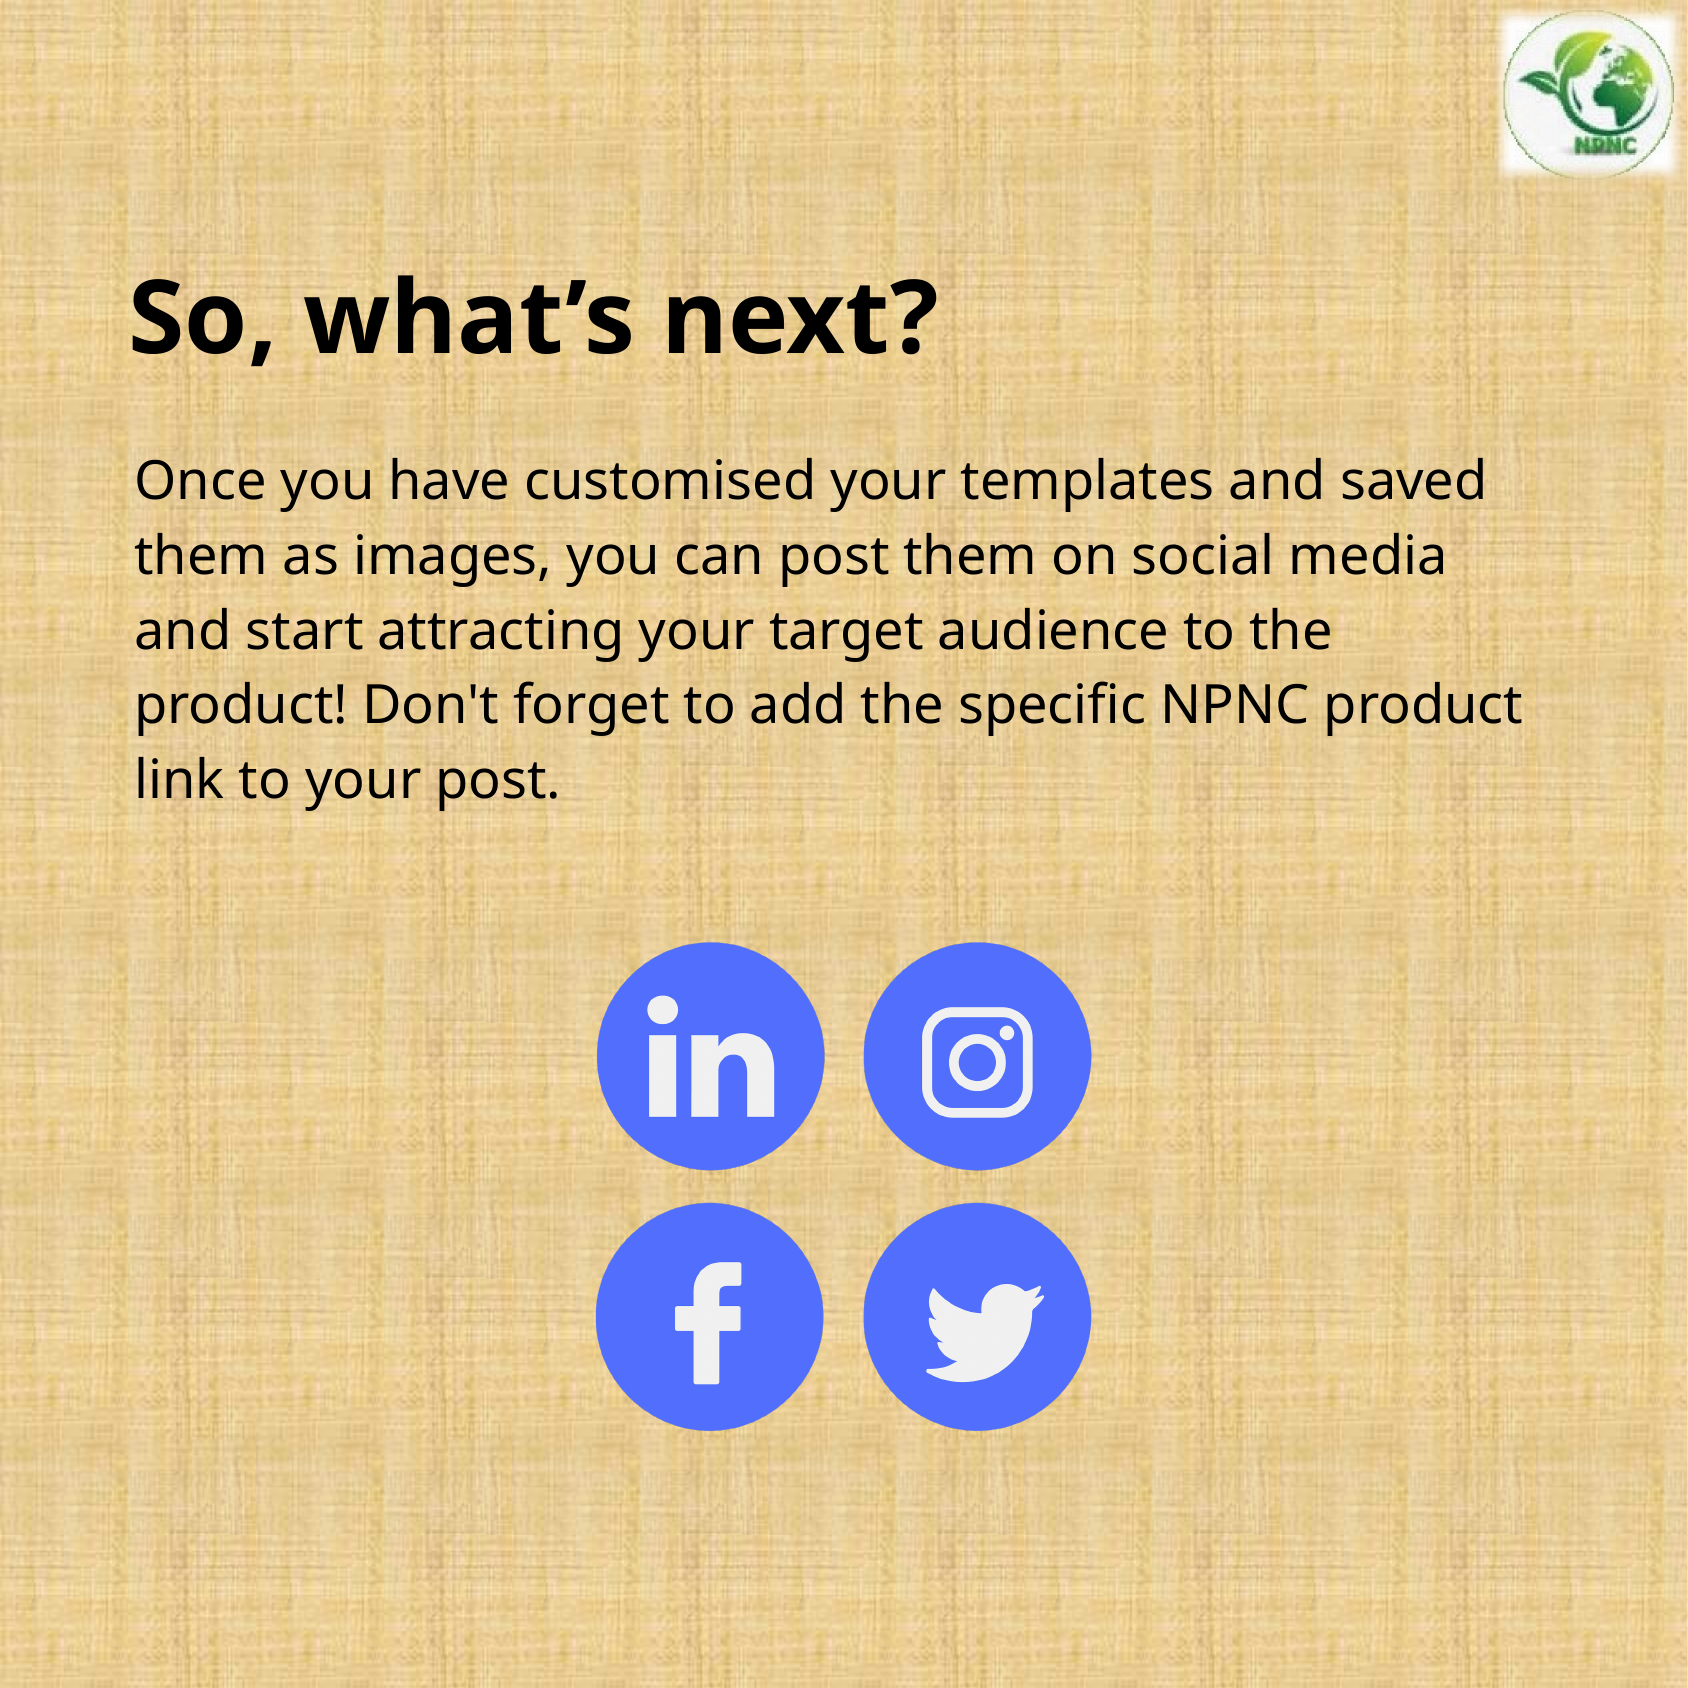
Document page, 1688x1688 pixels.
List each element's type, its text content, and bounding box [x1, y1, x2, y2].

text_box Once you have customised your templates and saved them as images, you can post them on social media and start attracting your target audience to the product! Don't forget to add the specific NPNC product link to your post. [119, 420, 1572, 792]
text_box So, what’s next? [113, 236, 1512, 331]
picture [0, 0, 1688, 1688]
